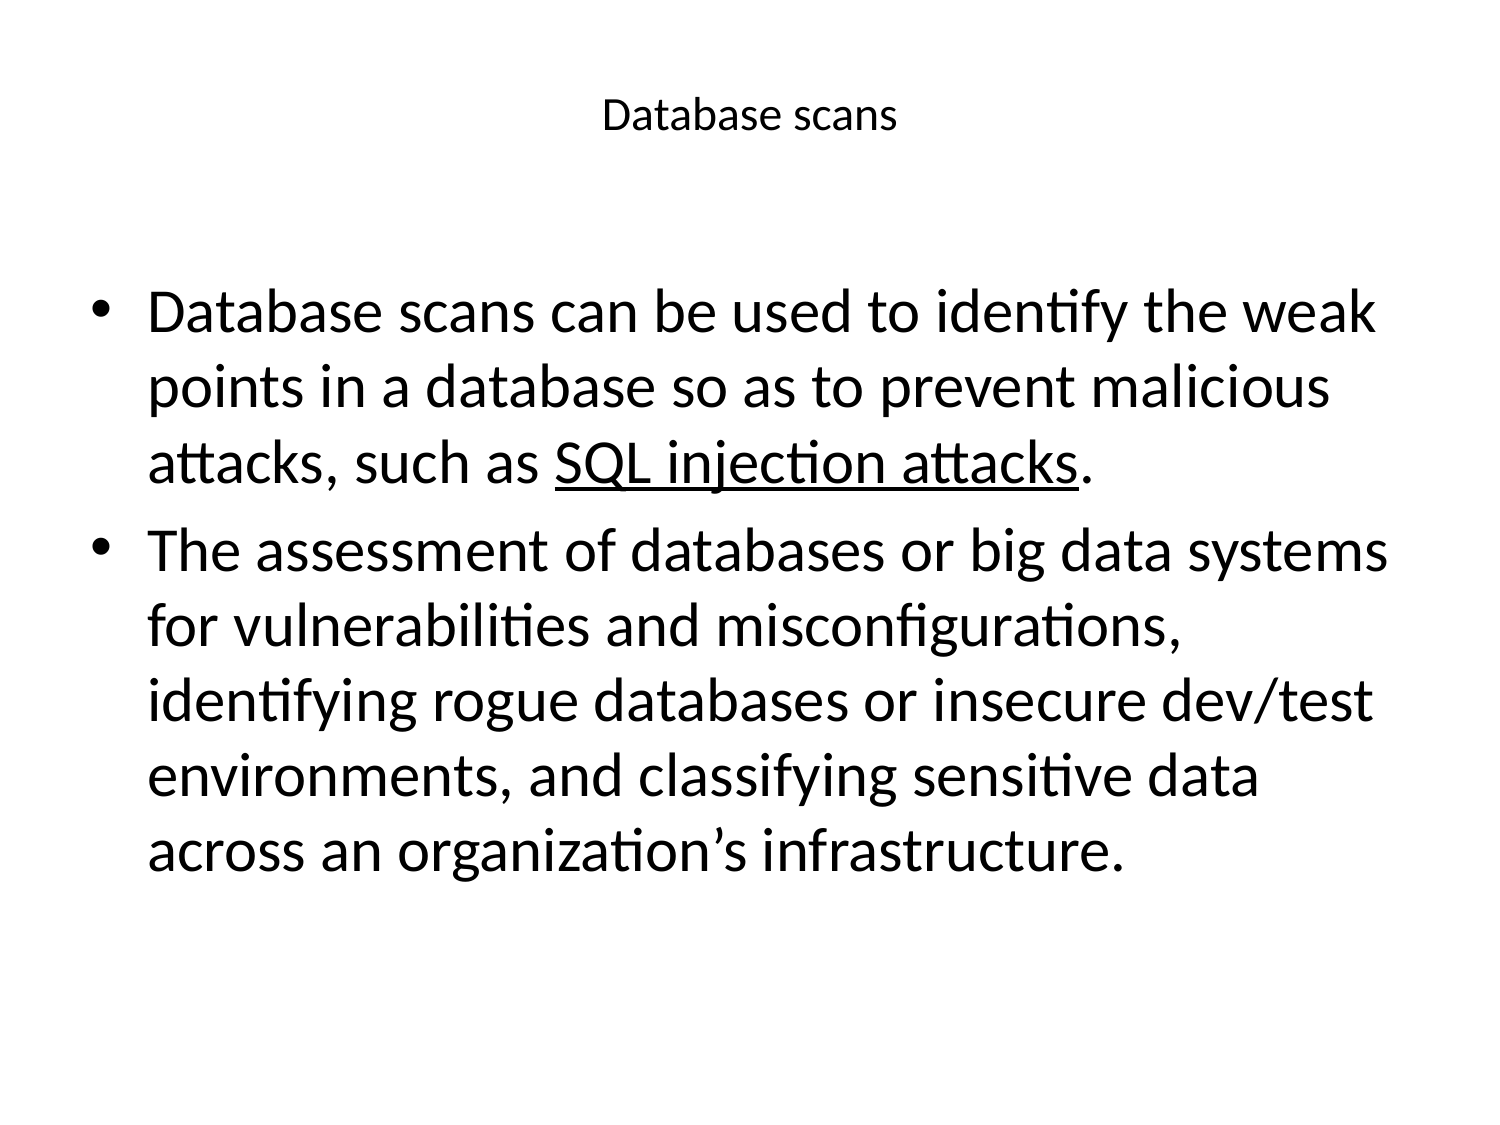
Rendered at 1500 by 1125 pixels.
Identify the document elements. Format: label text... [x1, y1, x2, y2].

title Database scans [75, 75, 1425, 205]
list Database scans can be used to identify the weak points in a database so as to prevent malicious attacks, such as SQL injection attacks. The assessment of databases or big data systems for vulnerabilities and misconfigurations, identifying rogue databases or insecure dev/test environments, and classifying sensitive data across an organization’s infrastructure. [75, 262, 1425, 1005]
